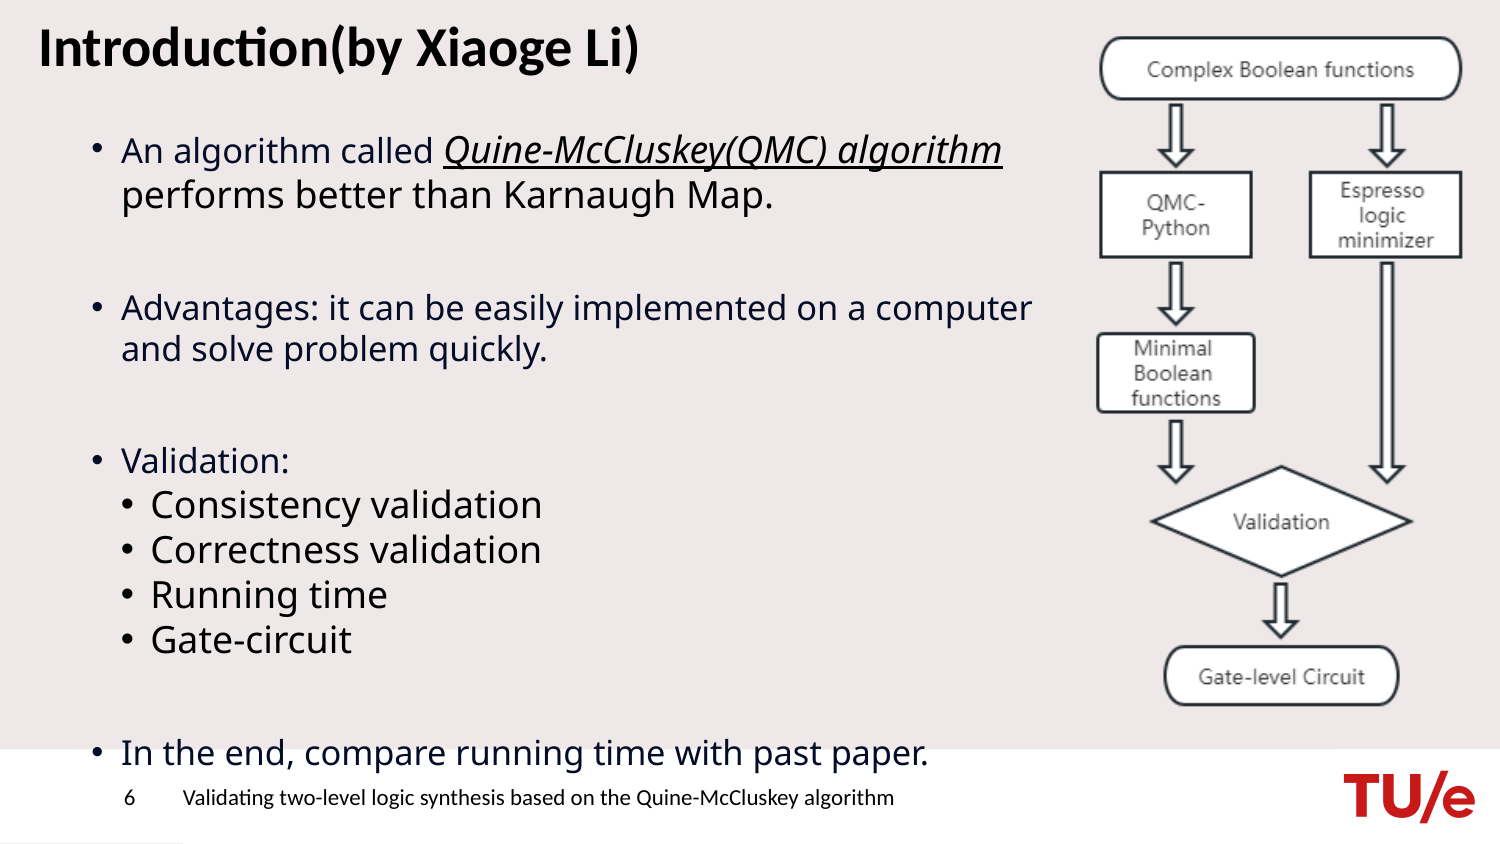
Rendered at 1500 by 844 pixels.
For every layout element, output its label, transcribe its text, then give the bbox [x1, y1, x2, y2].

title Introduction(by Xiaoge Li) [38, 21, 1059, 110]
list An algorithm called Quine-McCluskey(QMC) algorithm performs better than Karnaugh Map. Advantages: it can be easily implemented on a computer and solve problem quickly. Validation: Consistency validation Correctness validation Running time Gate-circuit In the end, compare running time with past paper. [91, 84, 1060, 766]
slide_number 6 [0, 749, 183, 844]
picture [1339, 749, 1500, 844]
footer Validating two-level logic synthesis based on the Quine-McCluskey algorithm [183, 749, 1339, 844]
picture [1059, 0, 1500, 744]
